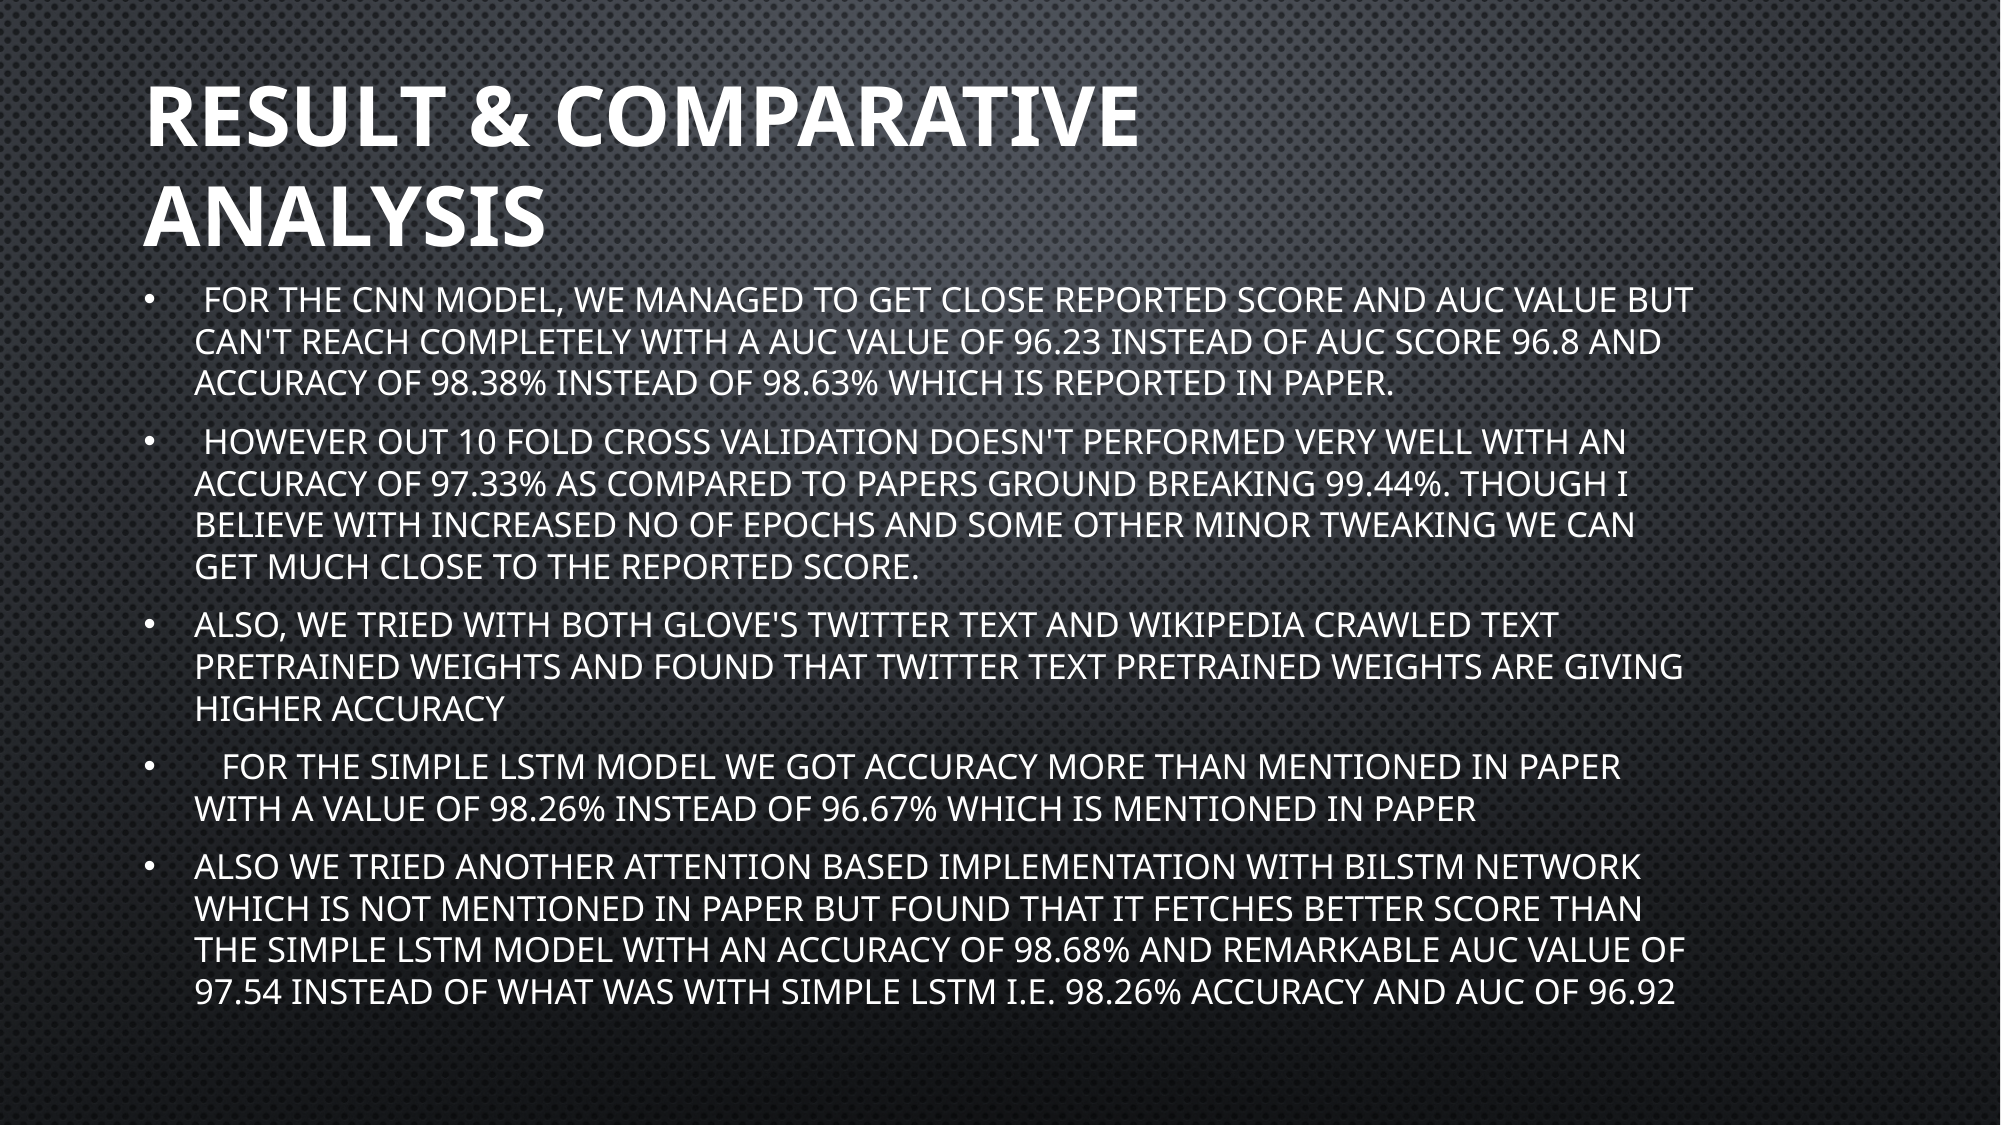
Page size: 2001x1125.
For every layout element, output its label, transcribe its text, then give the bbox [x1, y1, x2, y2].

list For the CNN Model, We managed to get close reported score and AUC value but can't reach completely with a AUC value of 96.23 instead of AUC score 96.8 and accuracy of 98.38% instead of 98.63% which is reported in paper. However out 10 fold Cross validation doesn't performed very well with an accuracy of 97.33% as compared to papers ground breaking 99.44%. Though I believe with increased no of epochs and some other minor tweaking we can get much close to the reported score. Also, We tried with both Glove's twitter text and Wikipedia crawled text pretrained weights and found that twitter text pretrained weights are giving higher accuracy For the Simple LSTM model We got accuracy more than mentioned in paper with a value of 98.26% instead of 96.67% which is mentioned in paper Also we tried another Attention based implementation with BiLSTM network which is not mentioned in paper but found that It fetches better score than the Simple LSTM model with an accuracy of 98.68% and remarkable AUC value of 97.54 instead of what was with simple LSTM i.e. 98.26% accuracy and AUC of 96.92 [128, 270, 1713, 1040]
title RESULT & comparative Analysis [128, 129, 1554, 270]
